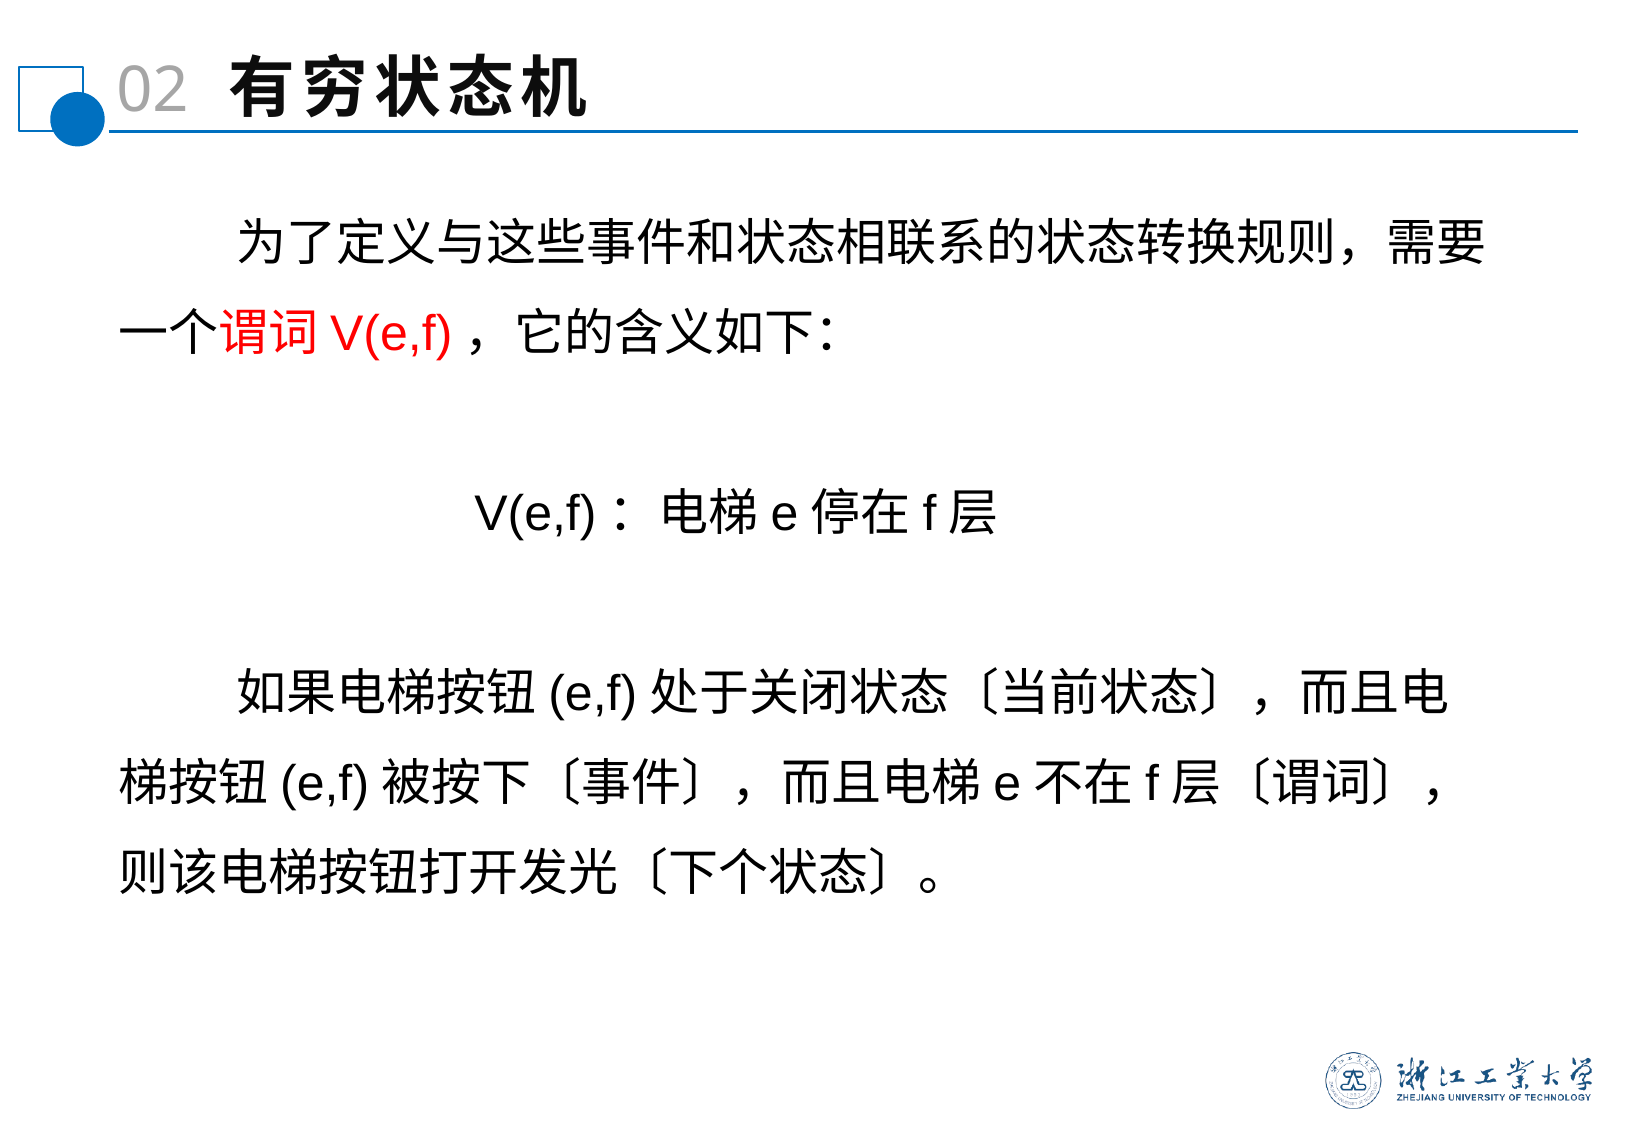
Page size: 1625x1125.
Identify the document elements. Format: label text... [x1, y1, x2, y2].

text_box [18, 66, 105, 147]
text_box 02 [77, 40, 212, 131]
text_box 为了定义与这些事件和状态相联系的状态转换规则，需要一个谓词V(e,f)，它的含义如下： V(e,f)：电梯e停在f层 如果电梯按钮(e,f)处于关闭状态〔当前状态〕，而且电梯按钮(e,f)被按下〔事件〕，而且电梯e不在f层〔谓词〕，则该电梯按钮打开发光〔下个状态〕。 [103, 172, 1509, 983]
text_box 有穷状态机 [212, 36, 954, 130]
picture [1311, 1036, 1605, 1121]
